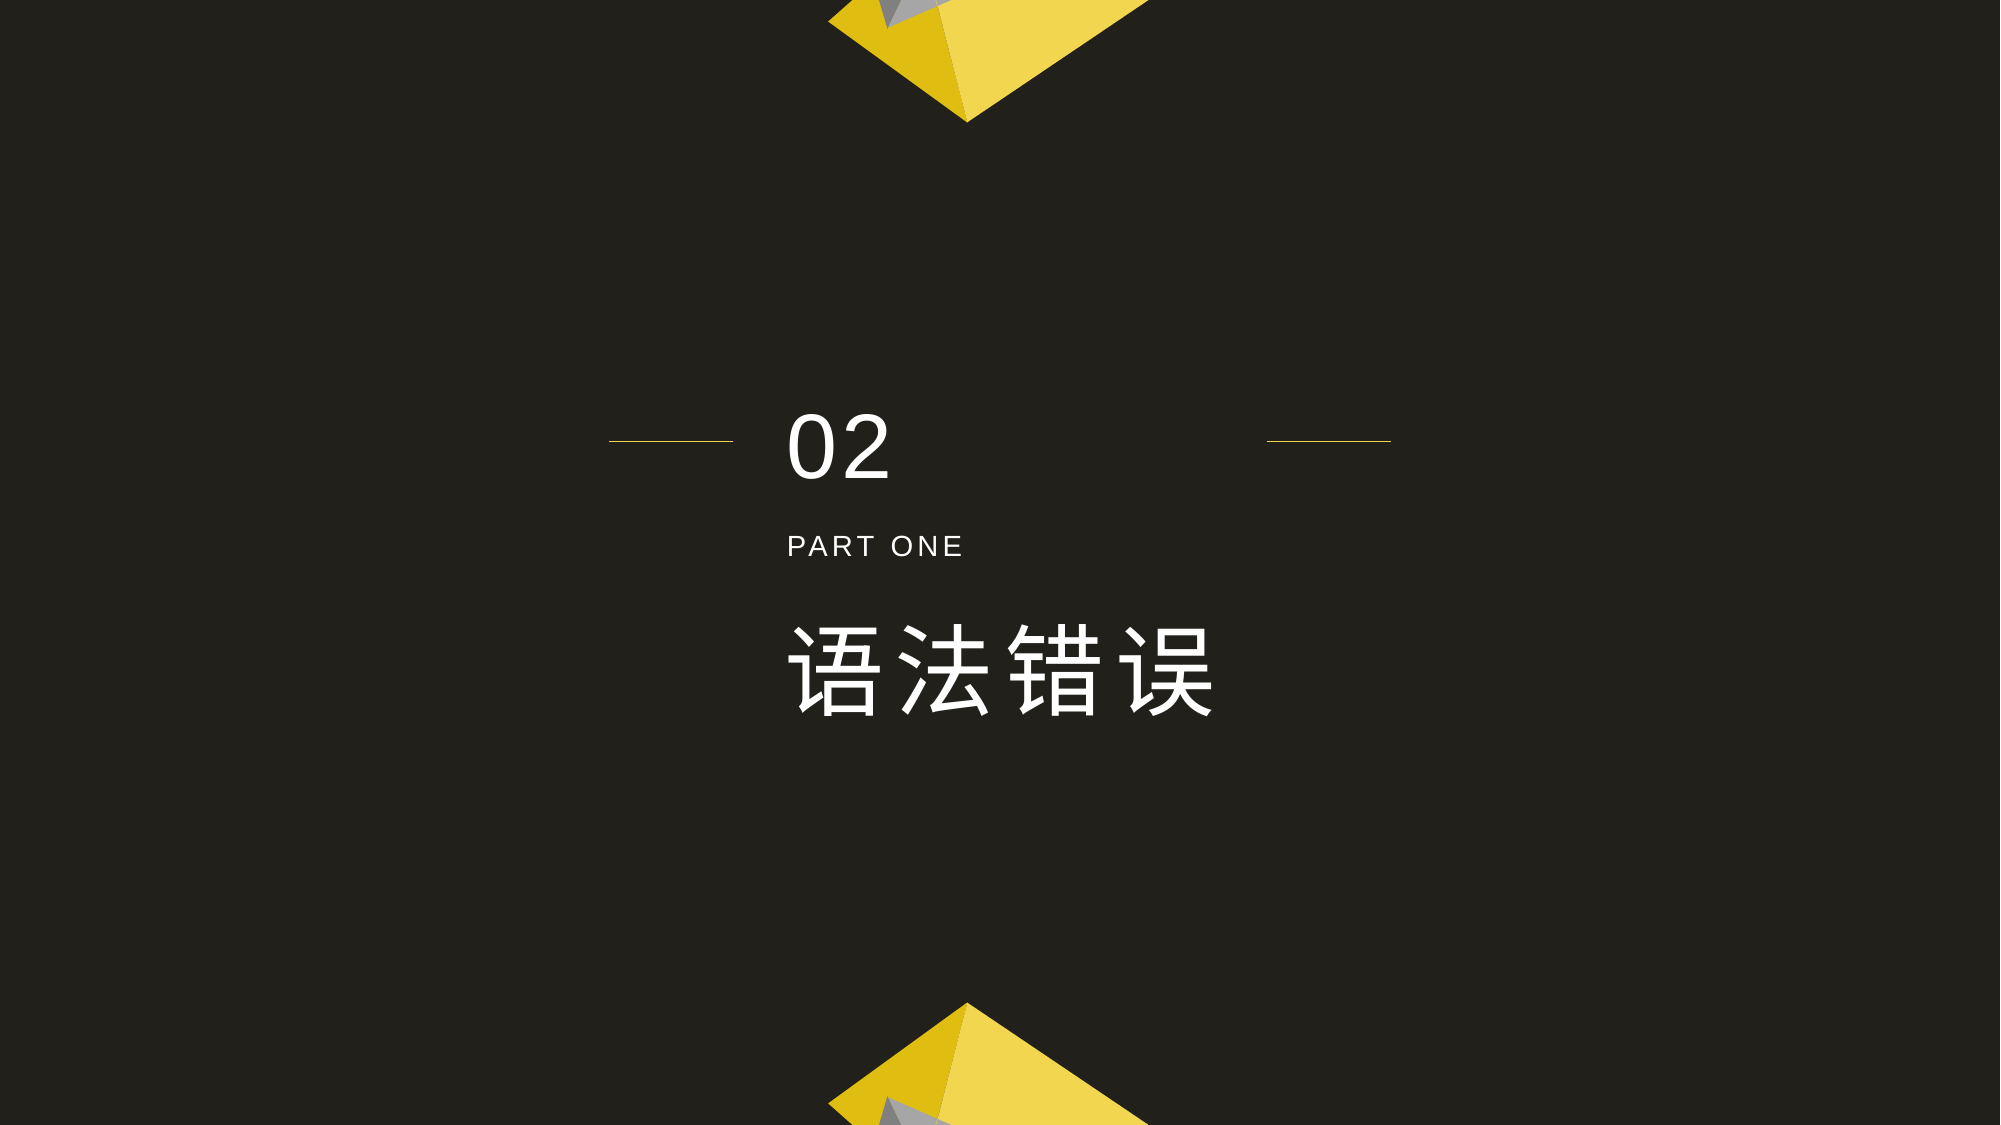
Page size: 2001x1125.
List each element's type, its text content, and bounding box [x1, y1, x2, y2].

text_box 02 [771, 376, 1229, 506]
text_box PART ONE [771, 522, 1229, 573]
title 语法错误 [454, 588, 1546, 749]
